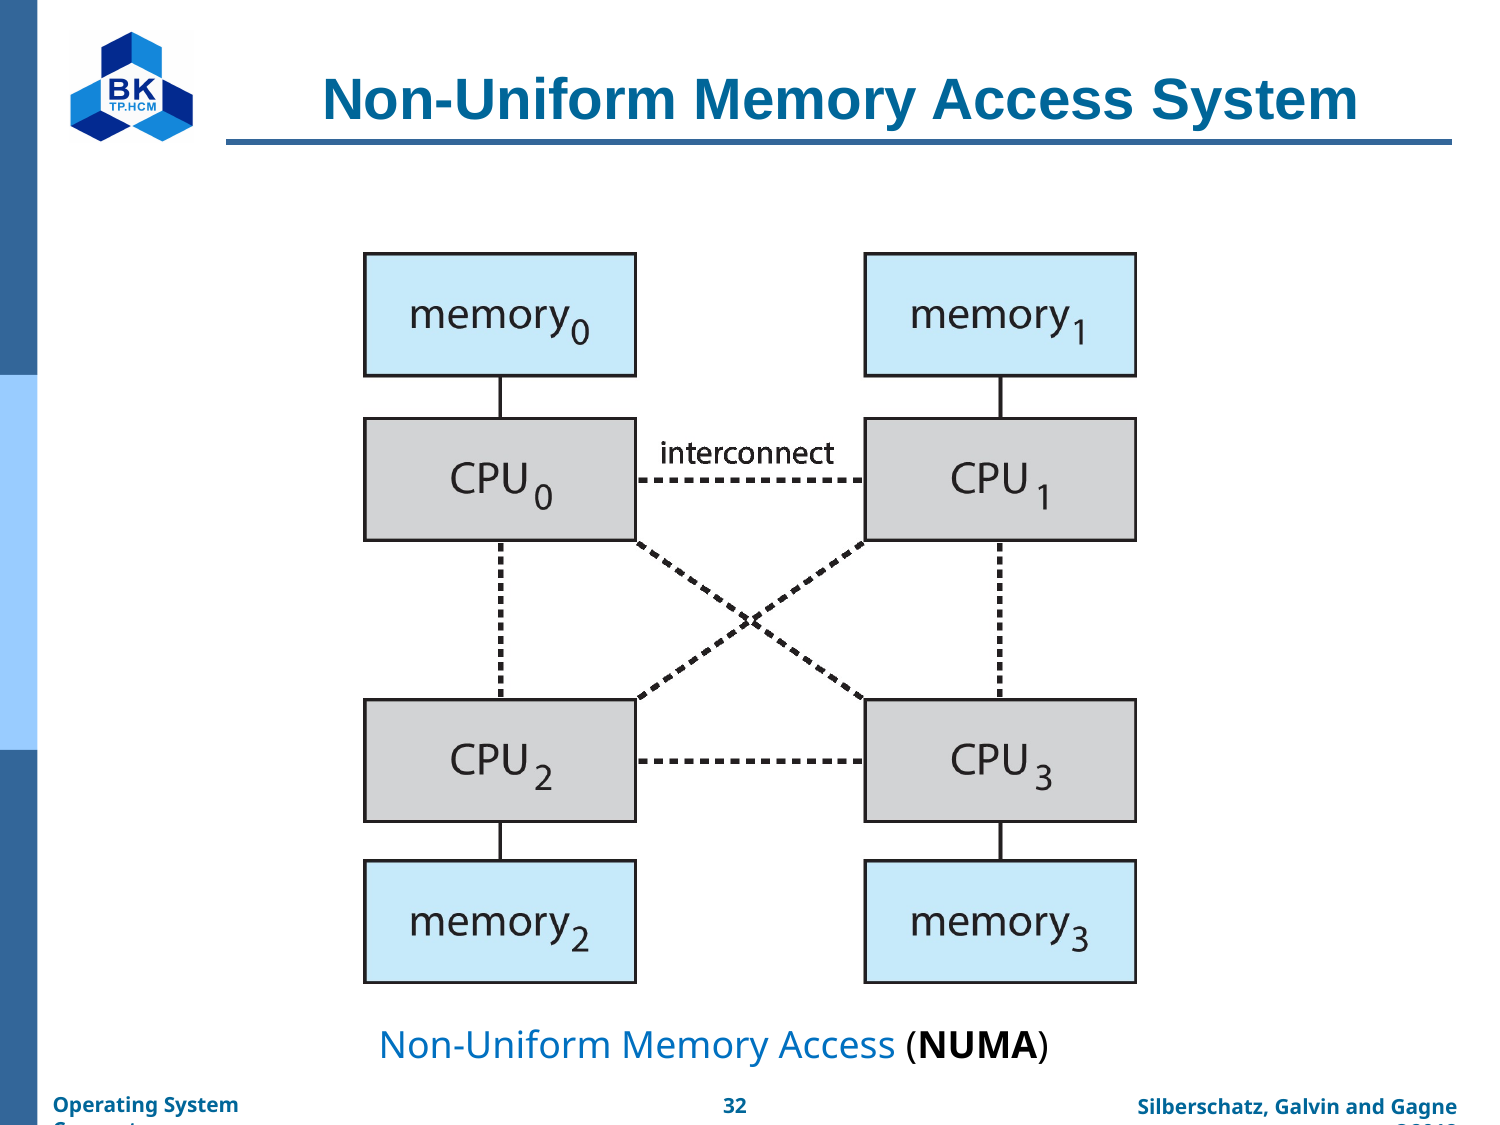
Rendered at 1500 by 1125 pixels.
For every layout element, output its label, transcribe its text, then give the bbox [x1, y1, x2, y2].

title Non-Uniform Memory Access System [226, 42, 1456, 139]
picture [363, 252, 1137, 984]
picture [69, 30, 194, 143]
text_box Non-Uniform Memory Access (NUMA) [363, 1014, 1137, 1074]
